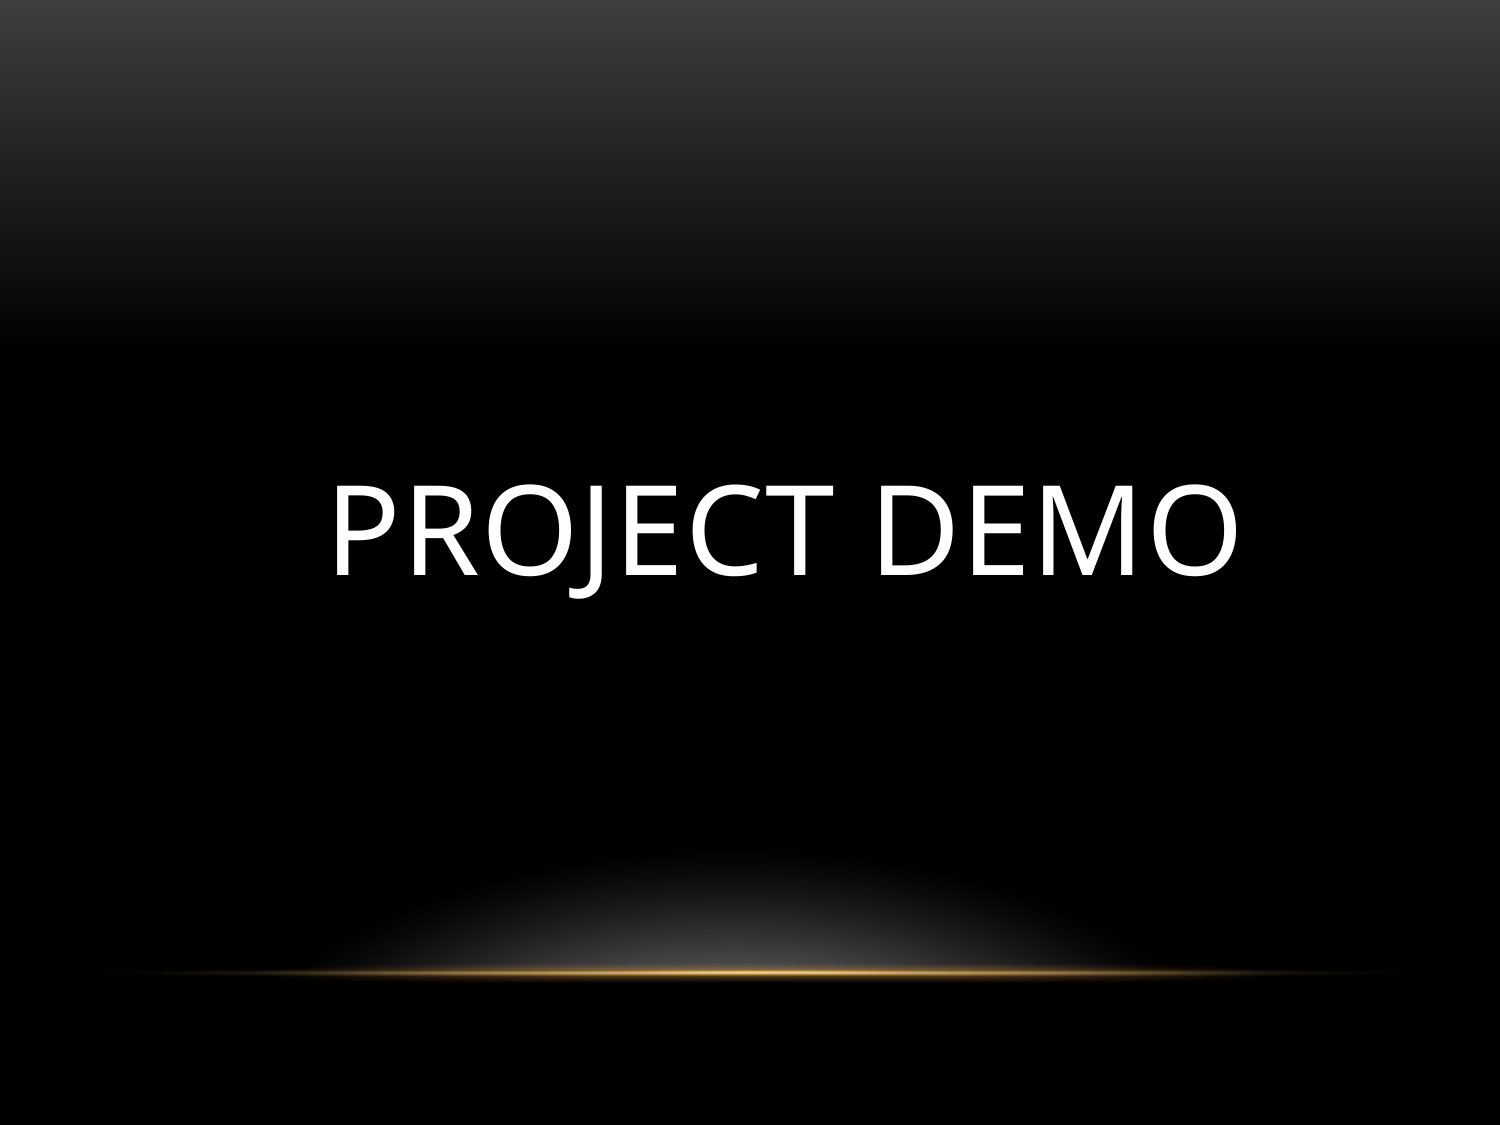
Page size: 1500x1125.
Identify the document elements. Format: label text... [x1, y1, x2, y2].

picture [0, 0, 1500, 1125]
title Project Demo [135, 420, 1436, 609]
